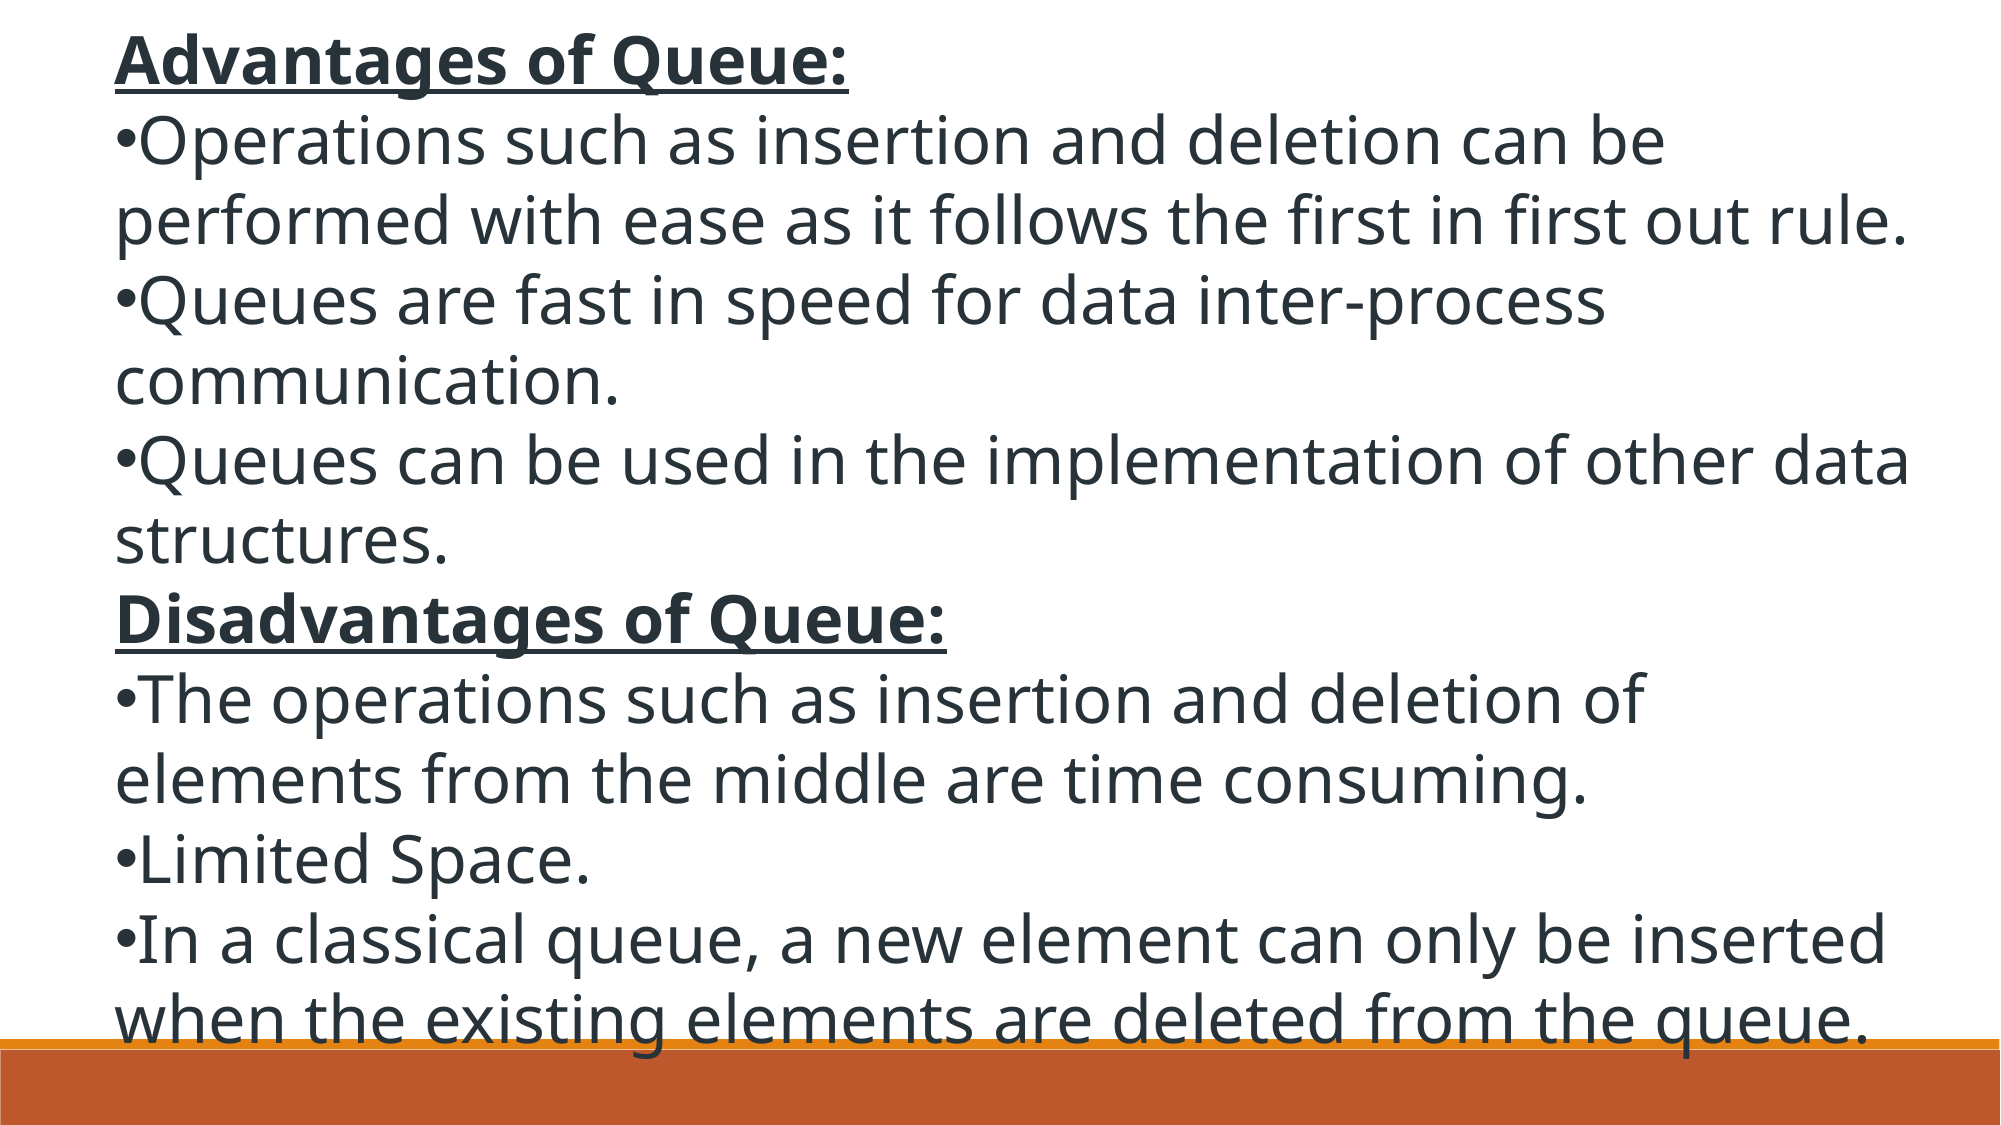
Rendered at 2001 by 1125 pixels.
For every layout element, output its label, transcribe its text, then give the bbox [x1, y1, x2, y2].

text_box Advantages of Queue: Operations such as insertion and deletion can be performed with ease as it follows the first in first out rule. Queues are fast in speed for data inter-process communication. Queues can be used in the implementation of other data structures. Disadvantages of Queue: The operations such as insertion and deletion of elements from the middle are time consuming. Limited Space. In a classical queue, a new element can only be inserted when the existing elements are deleted from the queue. [99, 10, 1945, 1065]
